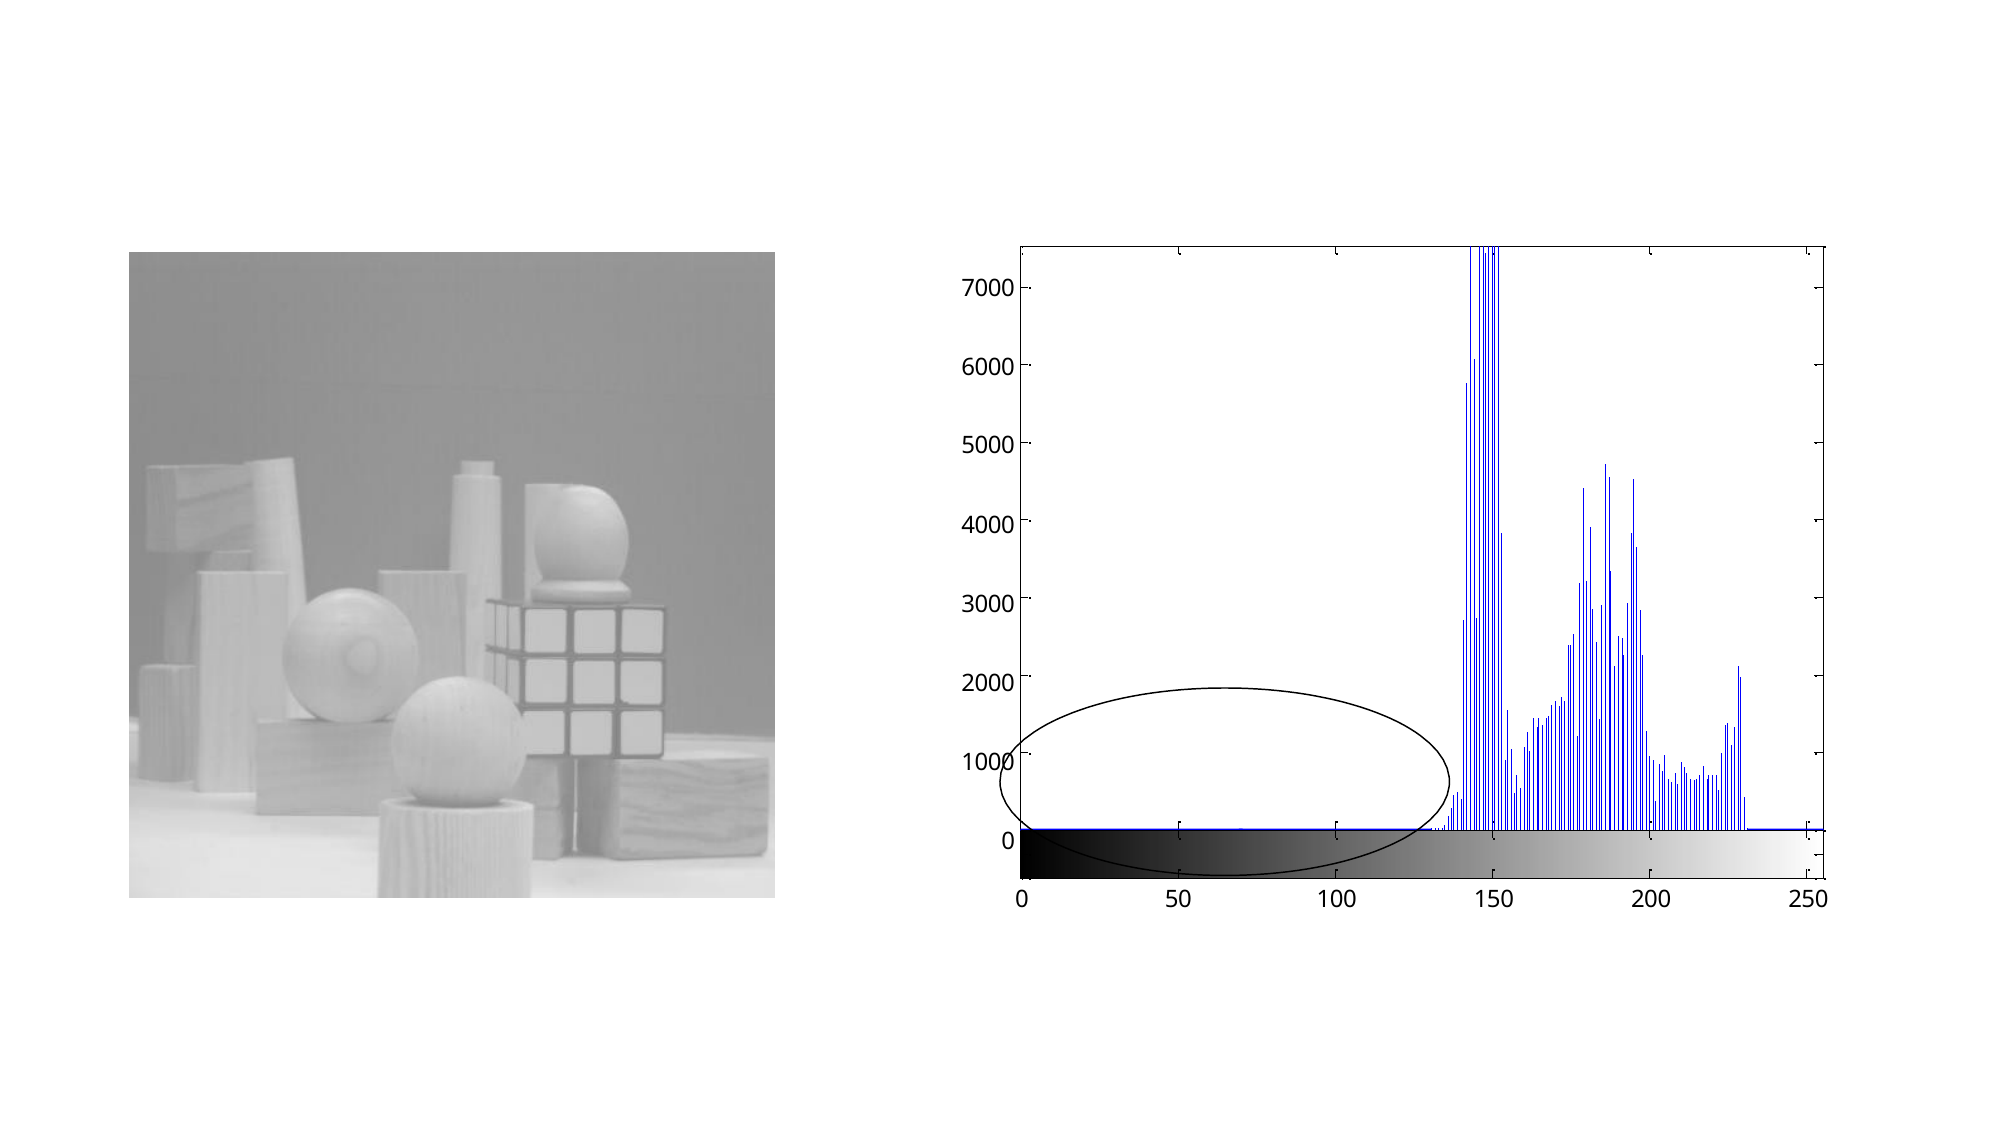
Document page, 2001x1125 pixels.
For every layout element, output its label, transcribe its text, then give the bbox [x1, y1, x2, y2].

text_box 50 [1162, 890, 1193, 913]
text_box 150 [1471, 890, 1515, 913]
text_box 7000 6000 5000 4000 3000 2000 1000 0 [959, 269, 993, 854]
text_box 250 [1786, 886, 1830, 913]
text_box 100 [1314, 890, 1358, 913]
text_box 200 [1628, 890, 1672, 913]
text_box 0 [1013, 885, 1031, 913]
picture [128, 252, 775, 898]
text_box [998, 245, 1827, 877]
